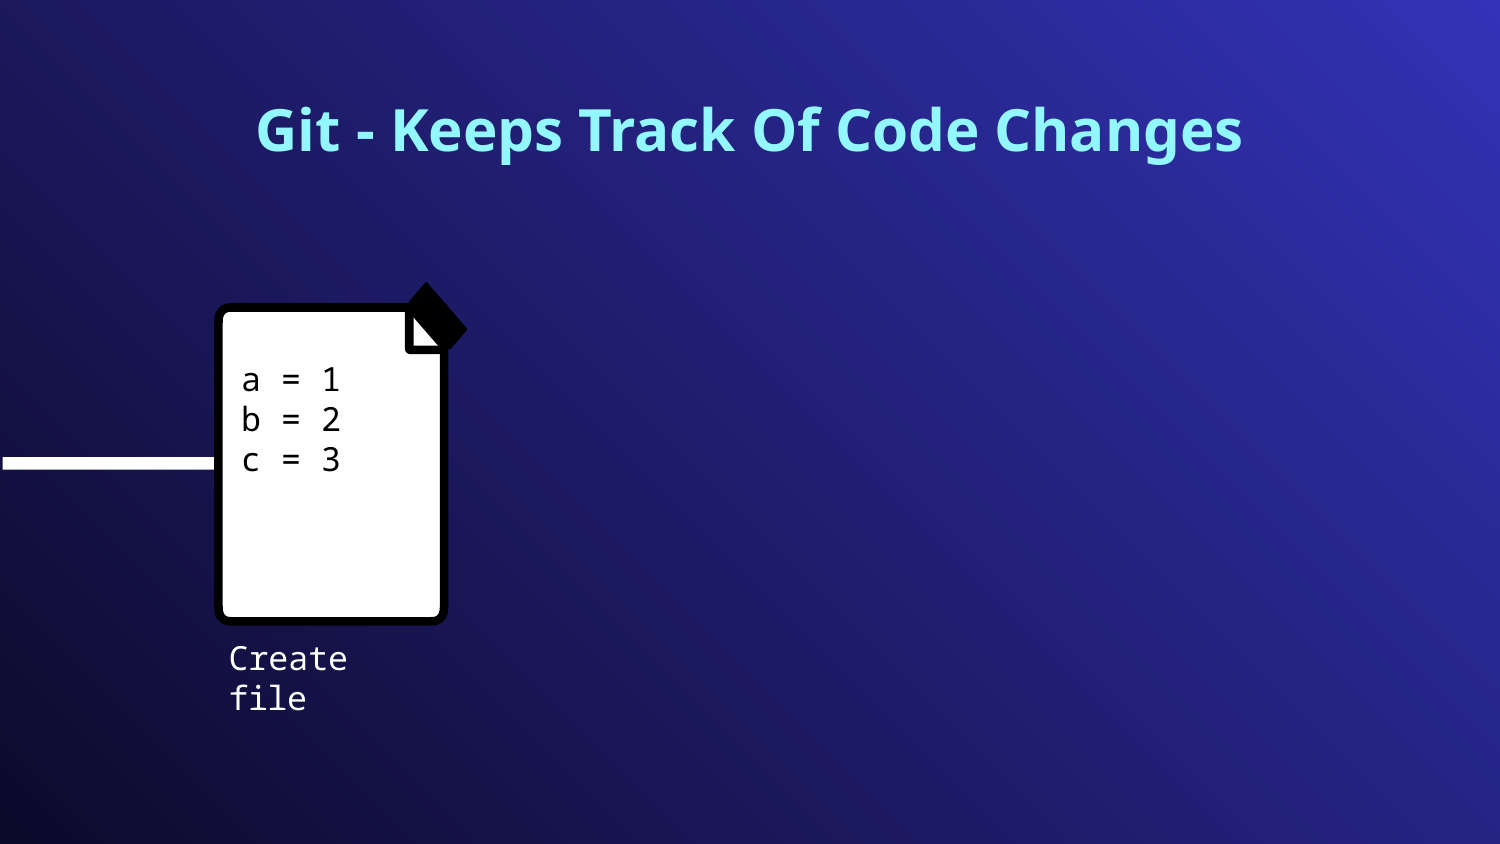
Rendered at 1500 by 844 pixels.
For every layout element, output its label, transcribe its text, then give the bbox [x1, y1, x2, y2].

title Git - Keeps Track Of Code Changes [118, 88, 1382, 167]
text_box Create file [226, 634, 444, 672]
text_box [216, 281, 468, 624]
text_box [2, 457, 211, 470]
